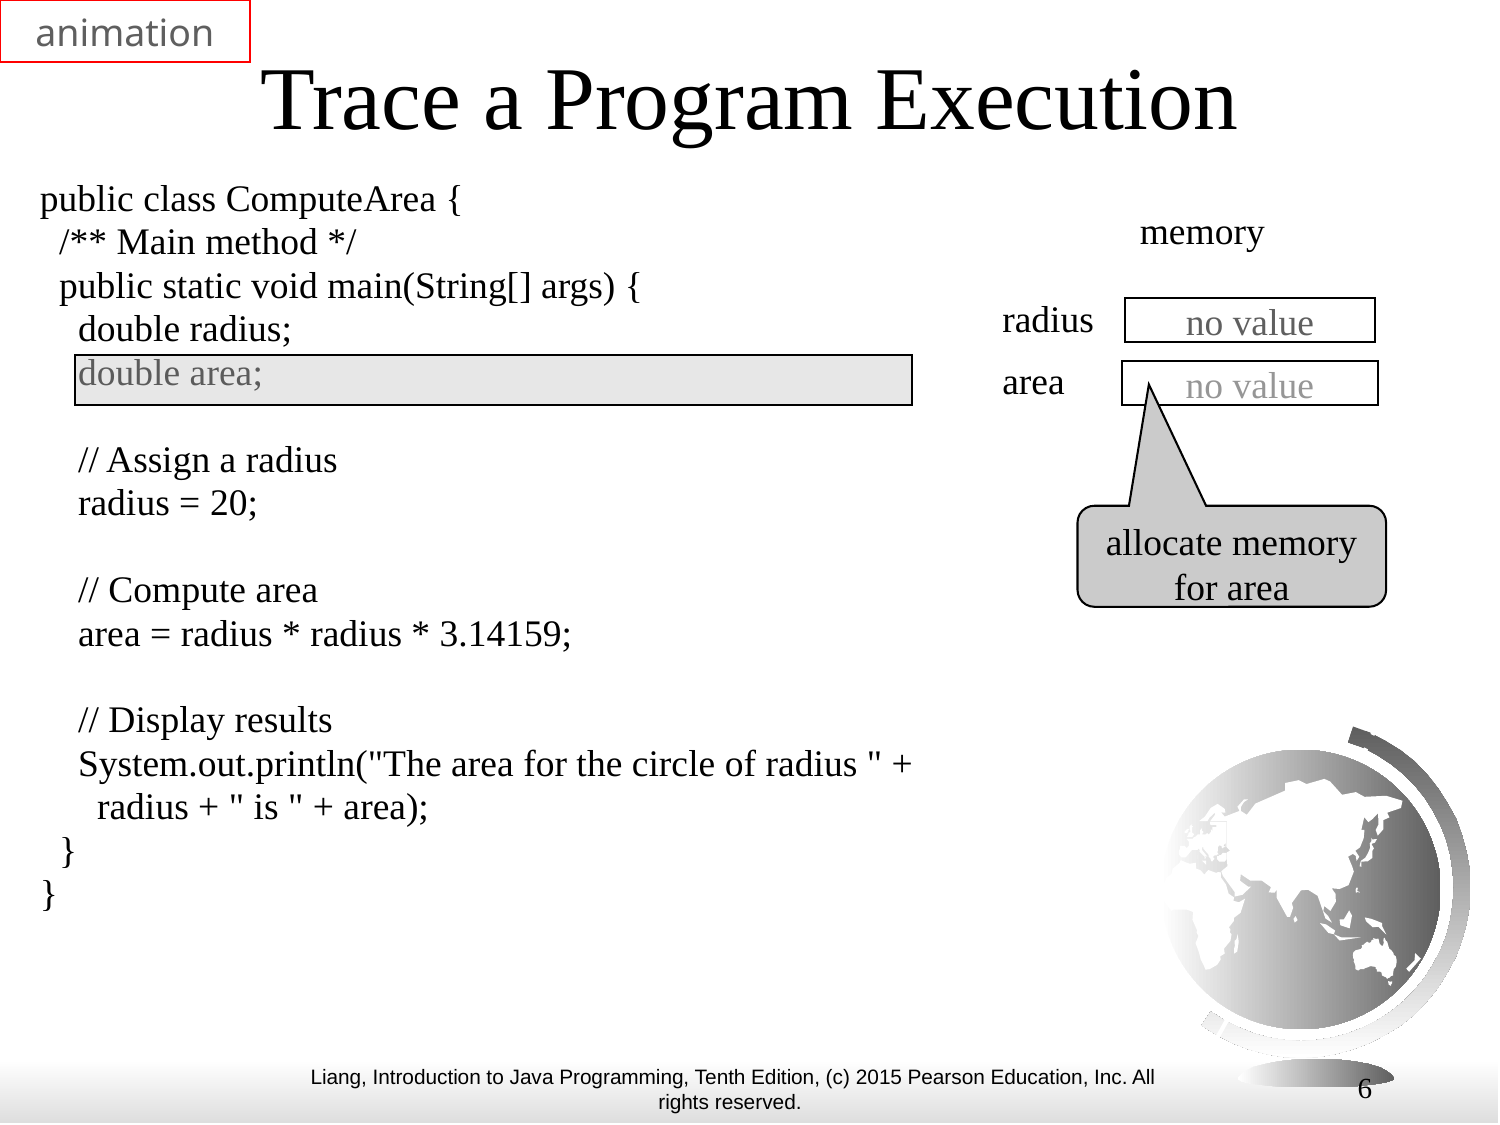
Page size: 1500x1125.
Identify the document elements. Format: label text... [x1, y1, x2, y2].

slide_number 6 [1074, 1049, 1388, 1125]
text_box area [987, 349, 1125, 410]
text_box animation [0, 0, 250, 63]
text_box no value [1125, 360, 1379, 406]
list public class ComputeArea { /** Main method */ public static void main(String[] args) { double radius; double area; // Assign a radius radius = 20; // Compute area area = radius * radius * 3.14159; // Display results System.out.println("The area for the circle of radius " + radius + " is " + area); } } [24, 174, 938, 1025]
text_box memory [1124, 199, 1363, 260]
text_box radius [987, 287, 1125, 348]
text_box [74, 354, 913, 405]
text_box no value [1125, 297, 1375, 342]
title Trace a Program Execution [112, 50, 1388, 138]
text_box allocate memory for area [1077, 384, 1387, 607]
